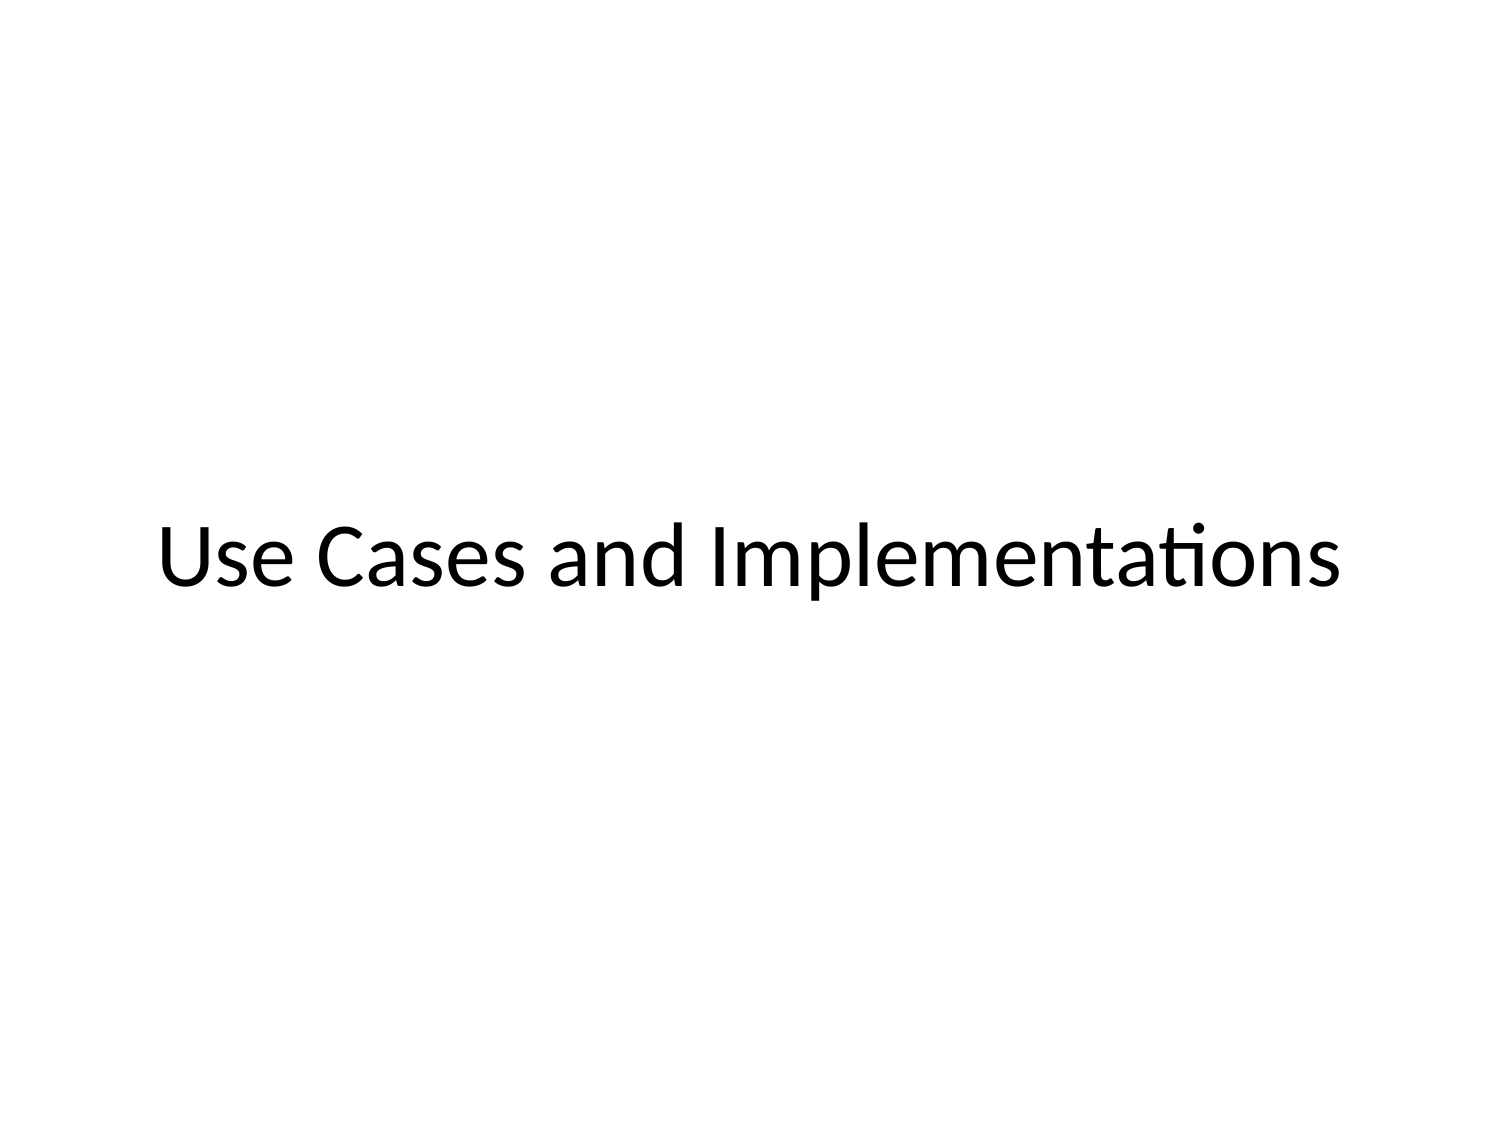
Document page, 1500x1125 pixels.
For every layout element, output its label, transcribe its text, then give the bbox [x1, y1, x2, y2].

title Use Cases and Implementations [75, 455, 1425, 644]
